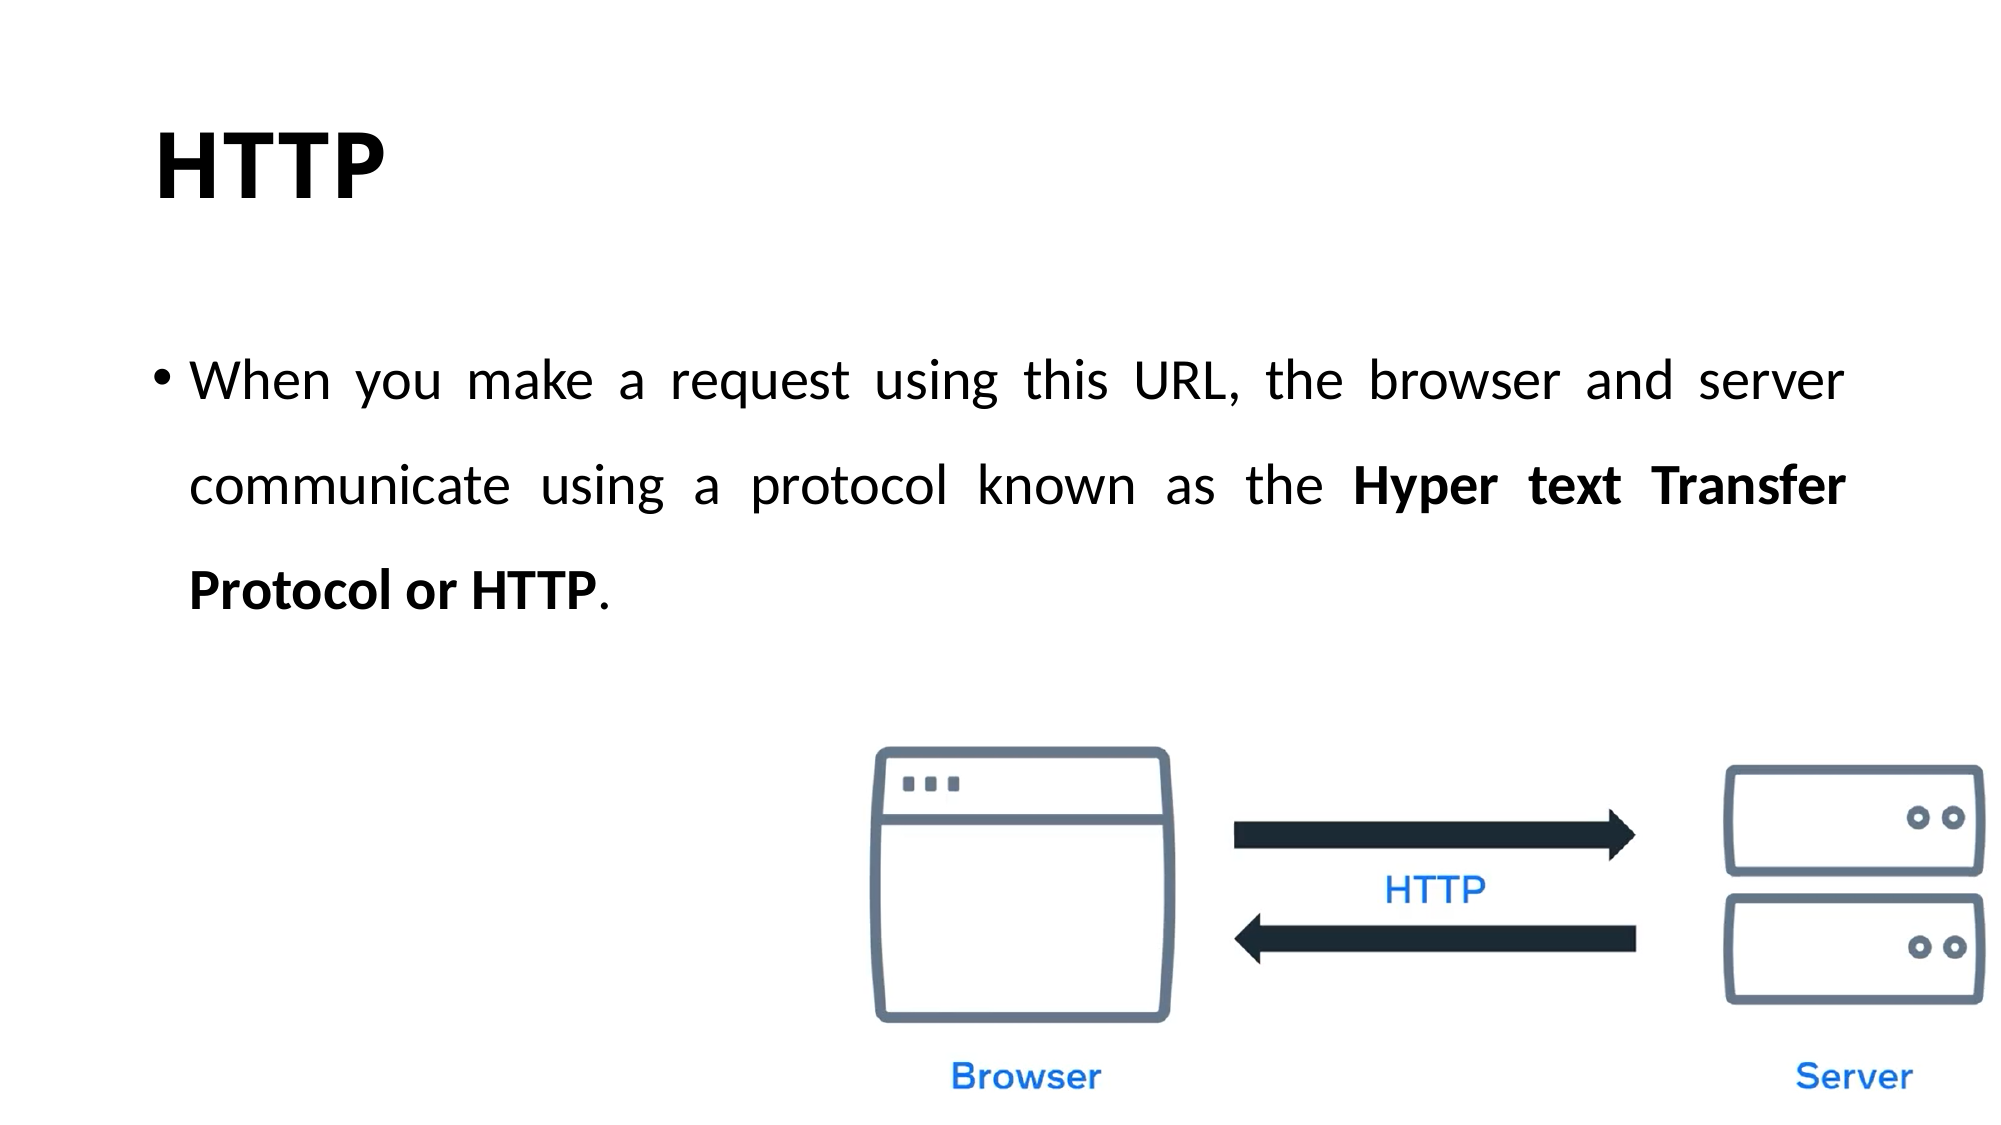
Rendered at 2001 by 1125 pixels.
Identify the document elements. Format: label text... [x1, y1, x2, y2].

title HTTP [137, 59, 1863, 278]
picture [851, 725, 1997, 1122]
list When you make a request using this URL, the browser and server communicate using a protocol known as the Hyper text Transfer Protocol or HTTP. [137, 299, 1863, 1014]
